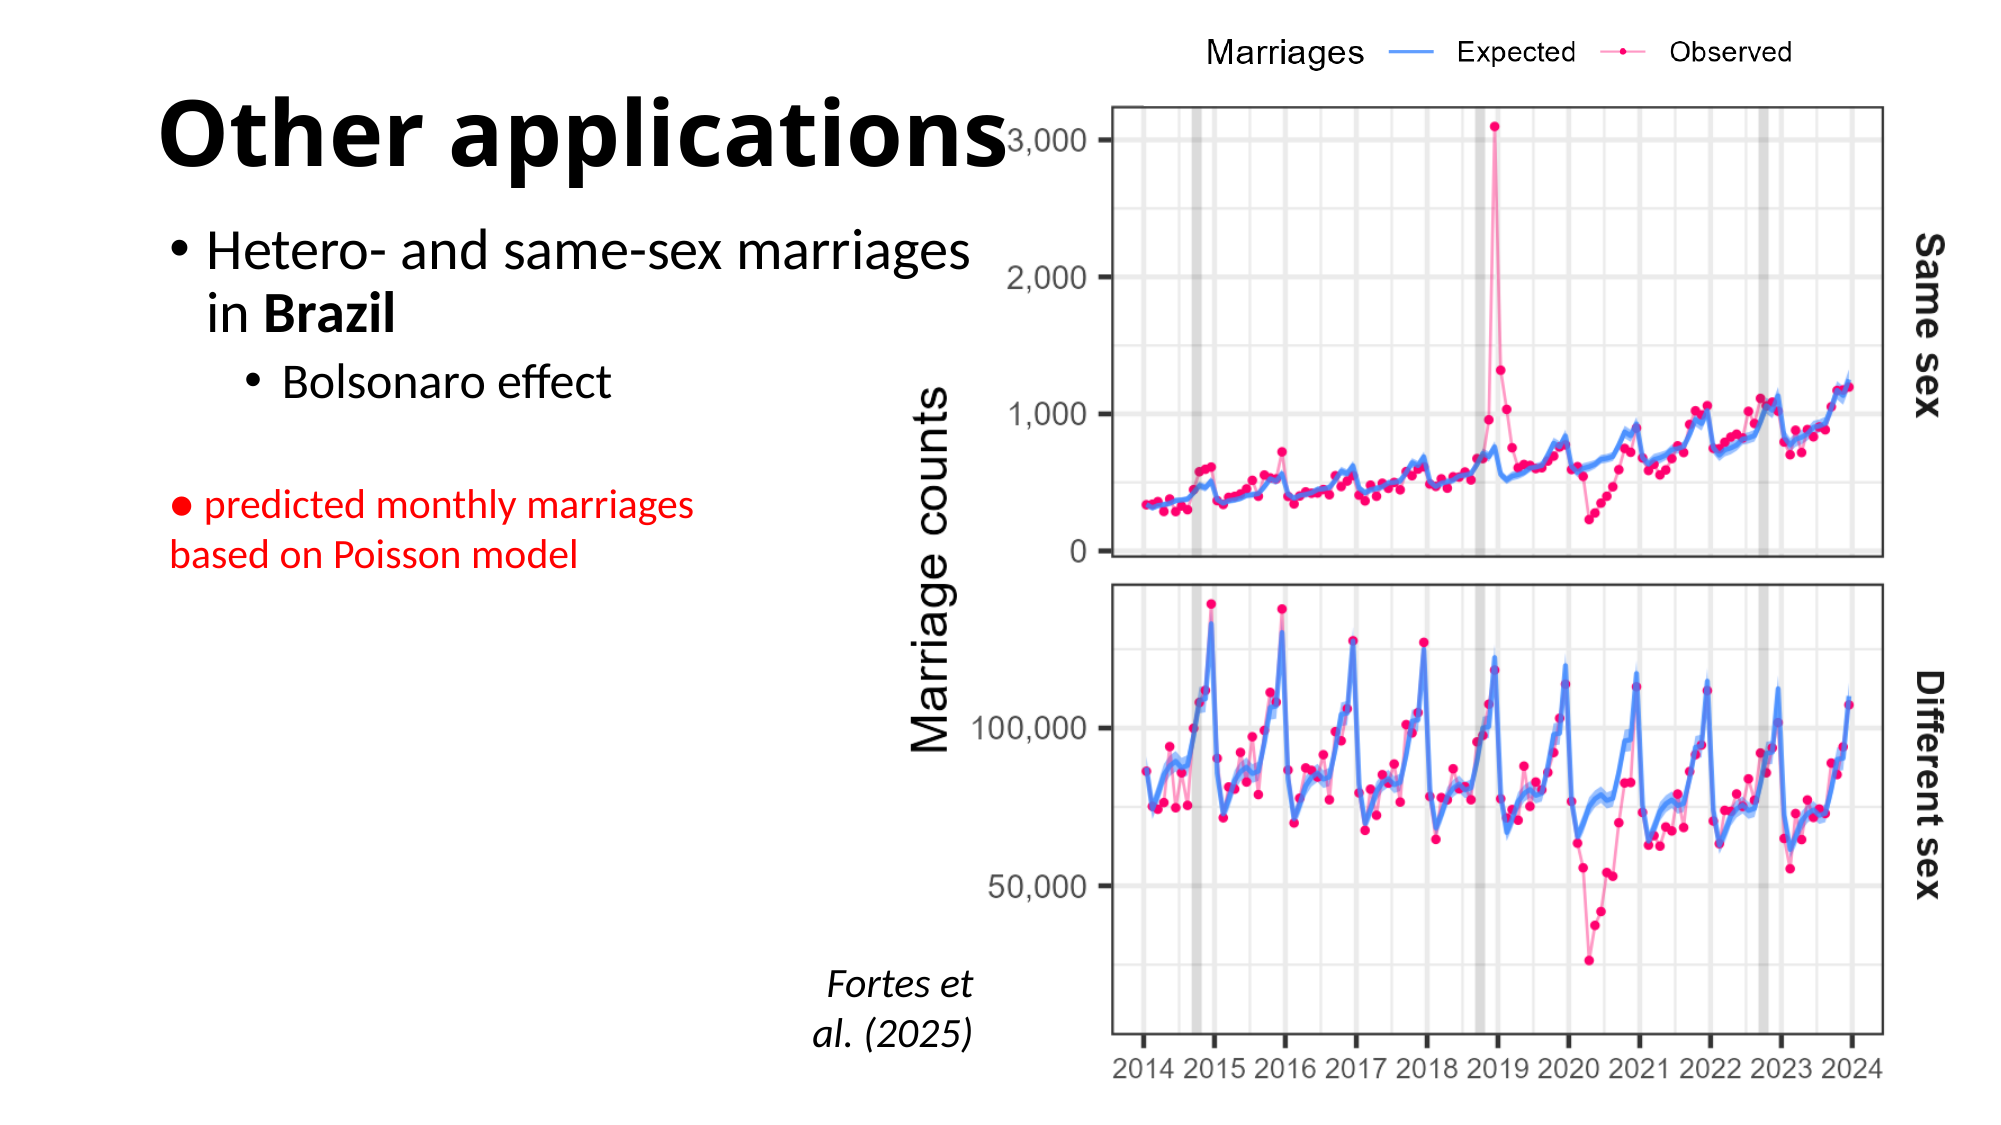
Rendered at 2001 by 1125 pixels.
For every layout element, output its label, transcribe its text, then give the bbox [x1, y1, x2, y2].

text_box ● predicted monthly marriages based on Poisson model [154, 469, 728, 585]
list Hetero- and same-sex marriages in Brazil Bolsonaro effect [154, 224, 885, 470]
picture [885, 2, 1977, 1116]
text_box Fortes et al. (2025) [764, 948, 885, 1063]
text_box Other applications [141, 35, 885, 224]
